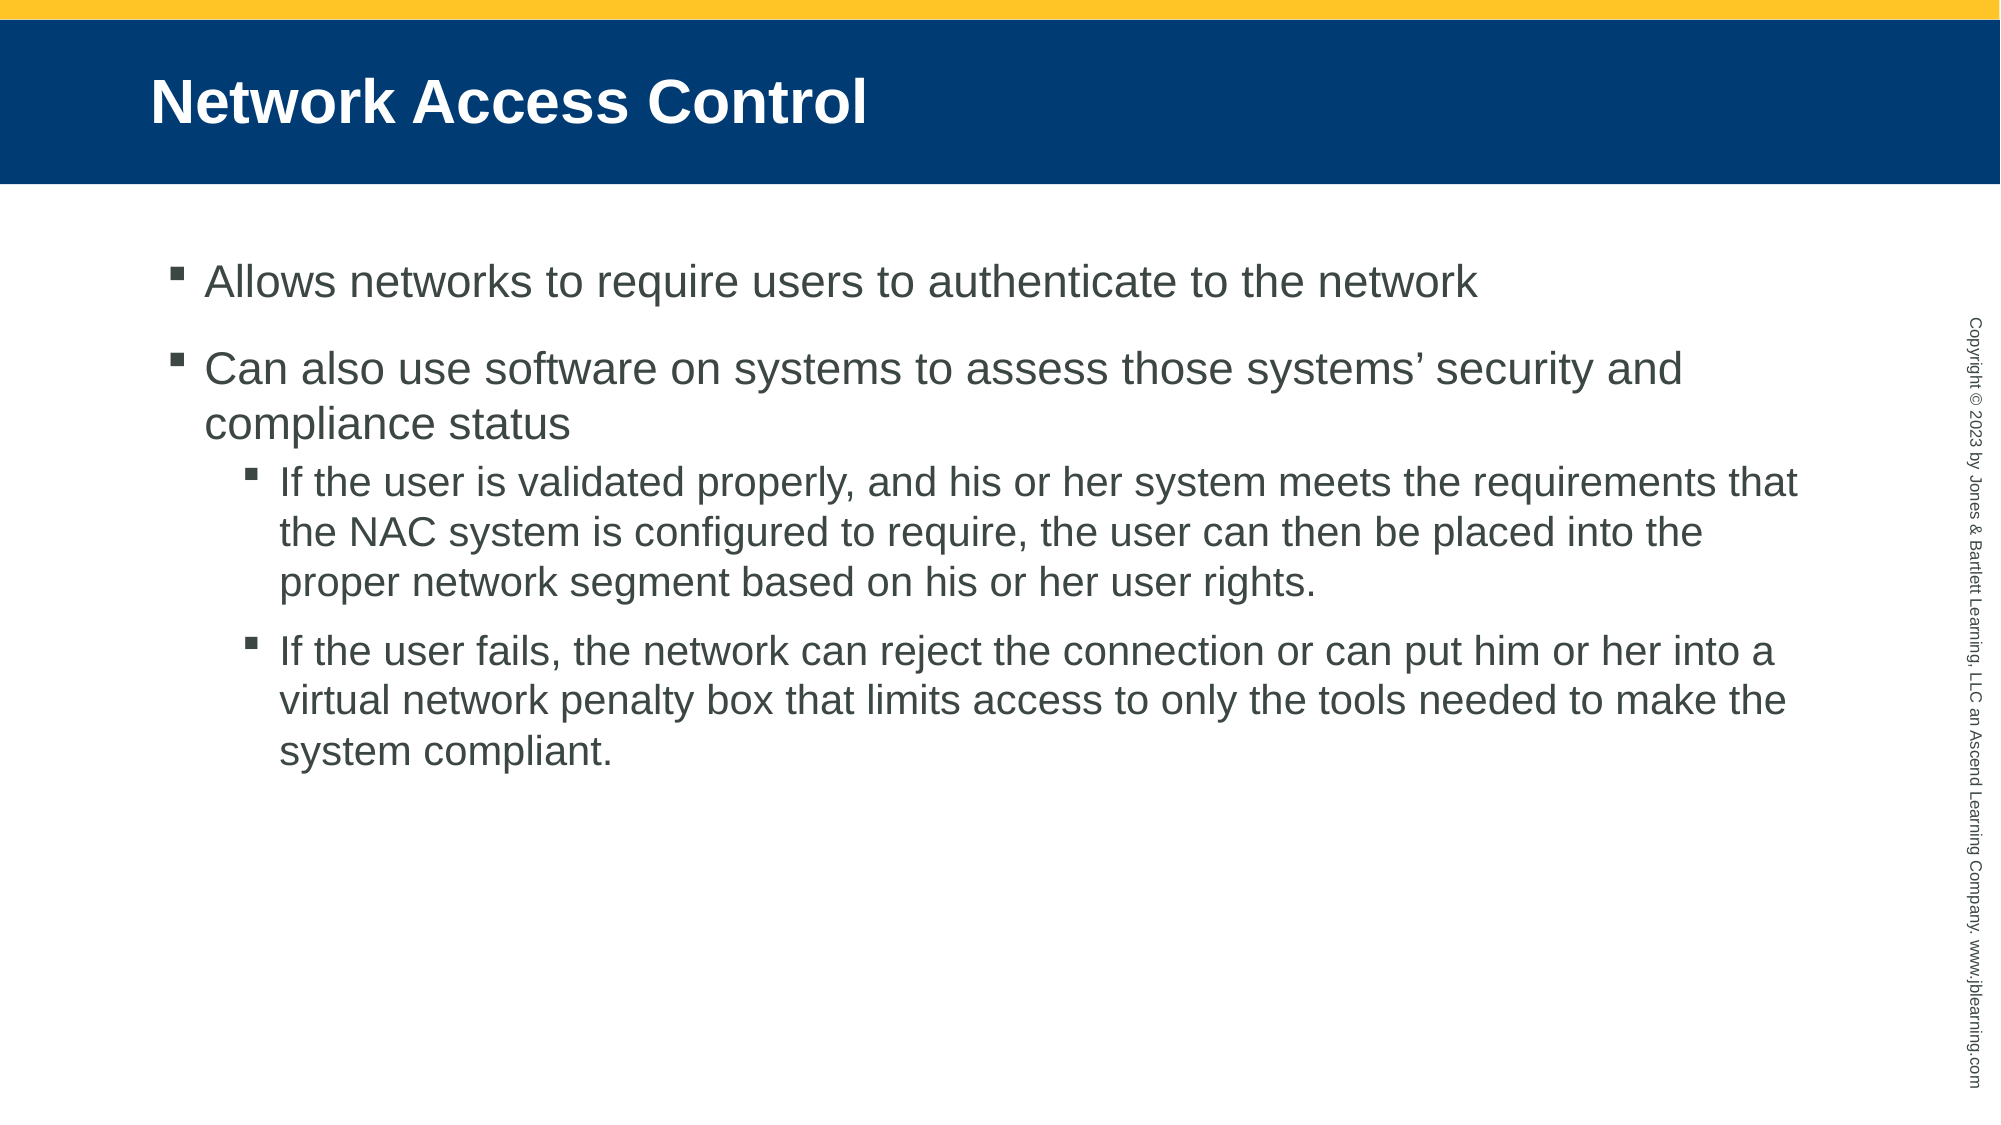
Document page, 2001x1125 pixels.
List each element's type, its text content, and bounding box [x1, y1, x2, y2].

title Network Access Control [0, 19, 2000, 185]
list Allows networks to require users to authenticate to the network Can also use software on systems to assess those systems’ security and compliance status If the user is validated properly, and his or her system meets the requirements that the NAC system is configured to require, the user can then be placed into the proper network segment based on his or her user rights. If the user fails, the network can reject the connection or can put him or her into a virtual network penalty box that limits access to only the tools needed to make the system compliant. [151, 244, 1840, 1016]
